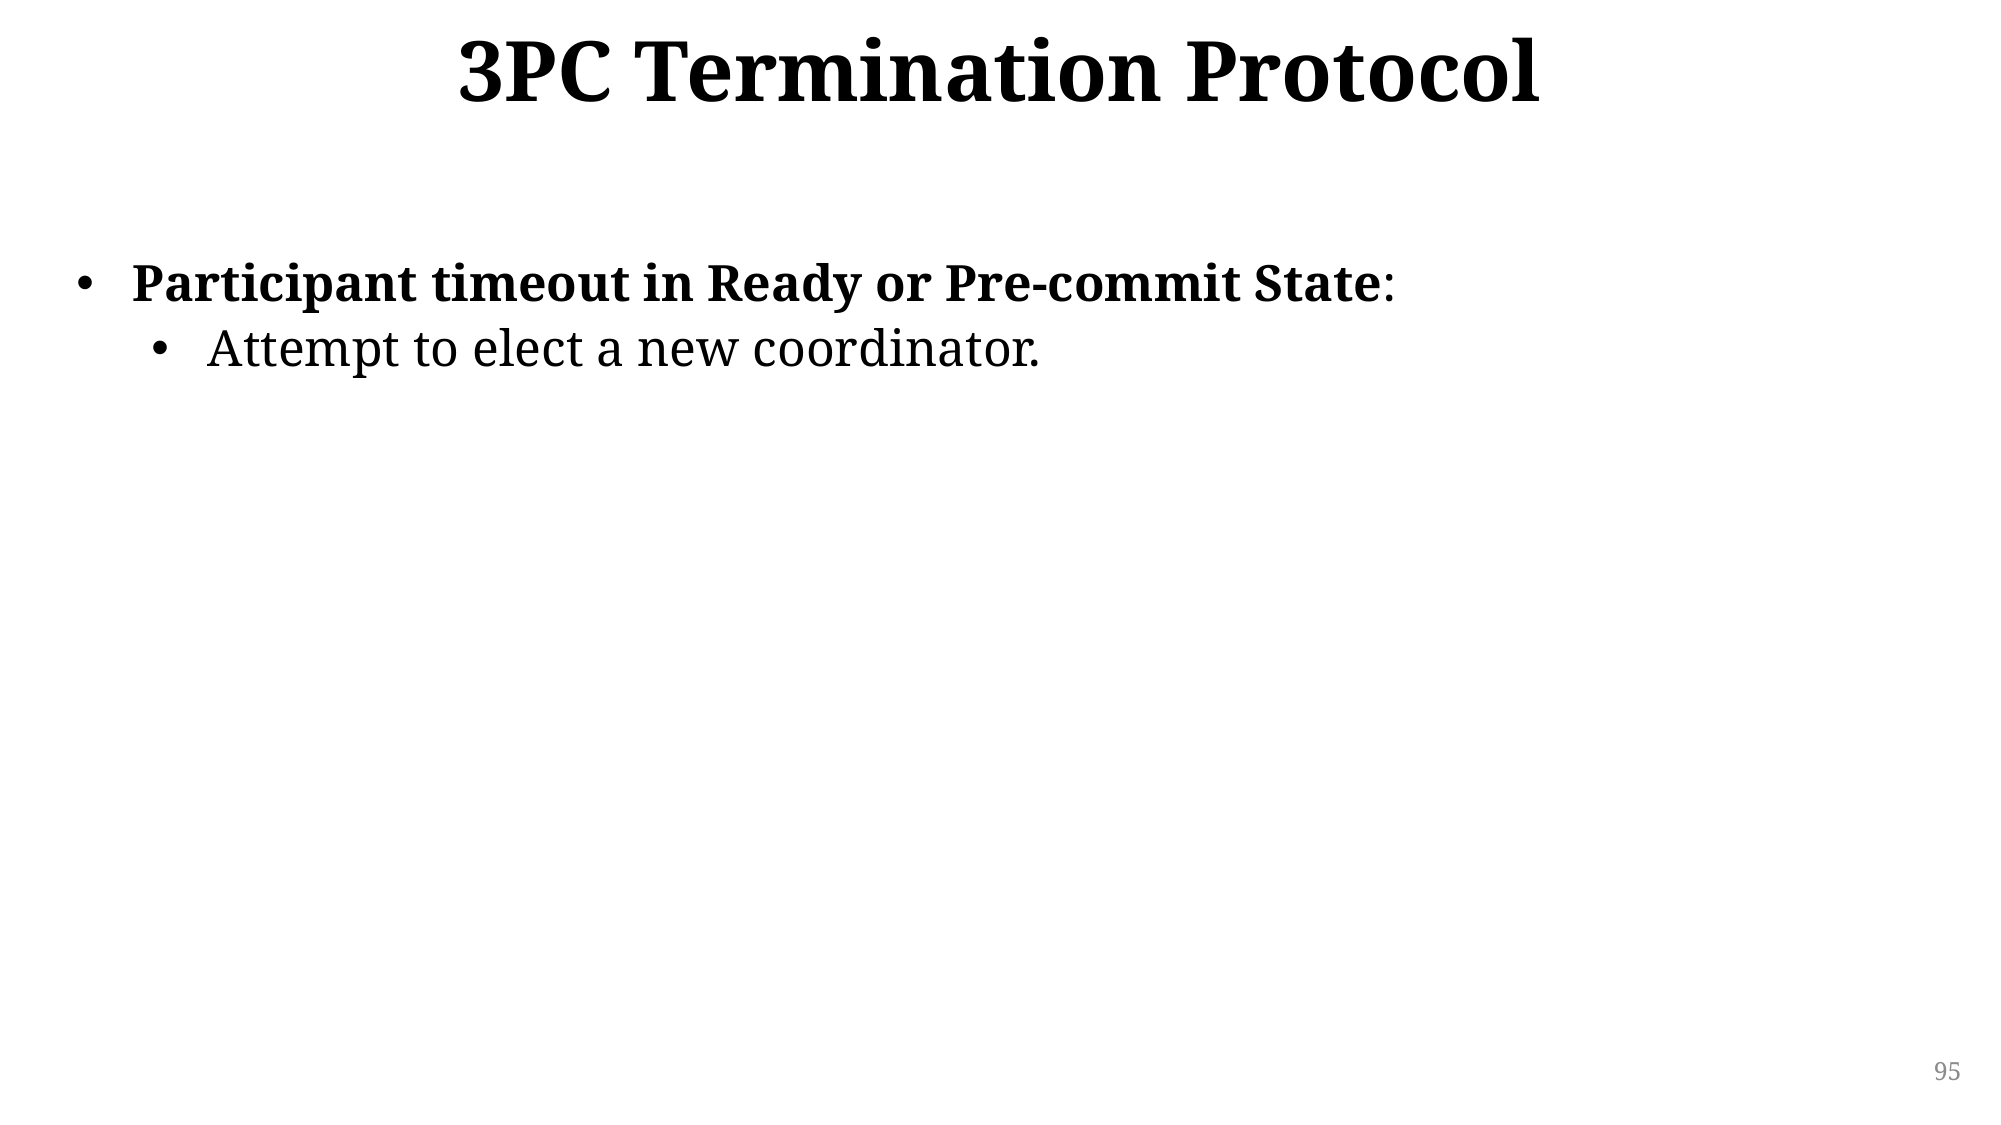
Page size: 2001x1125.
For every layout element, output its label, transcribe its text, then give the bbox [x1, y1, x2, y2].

title 3PC Termination Protocol [137, 0, 1863, 149]
list Participant timeout in Ready or Pre-commit State: Attempt to elect a new coordinator. [61, 251, 2000, 1103]
